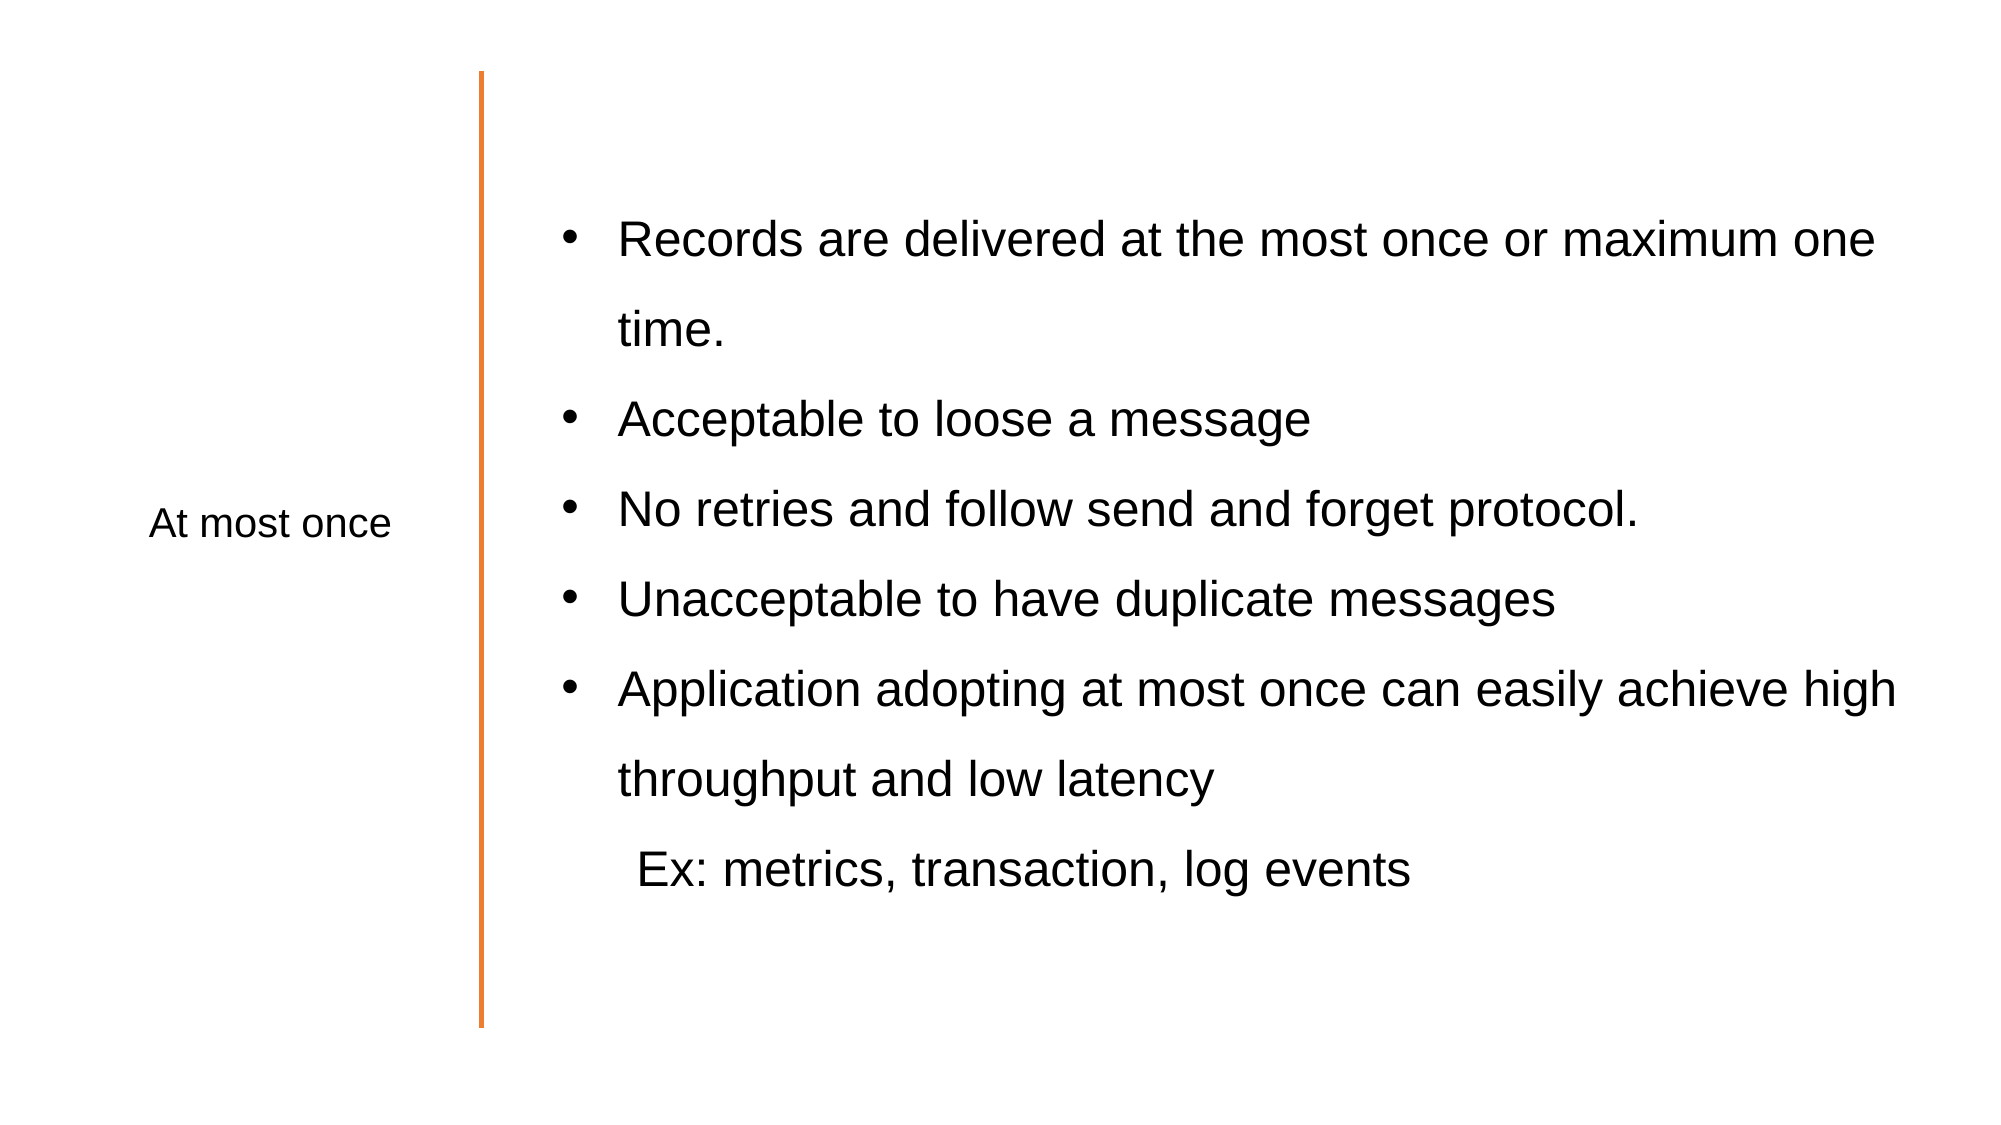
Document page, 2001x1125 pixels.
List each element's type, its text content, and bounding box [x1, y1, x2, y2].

text_box Records are delivered at the most once or maximum one time. Acceptable to loose a message No retries and follow send and forget protocol. Unacceptable to have duplicate messages Application adopting at most once can easily achieve high throughput and low latency Ex: metrics, transaction, log events [546, 168, 1930, 904]
text_box At most once [134, 488, 417, 554]
